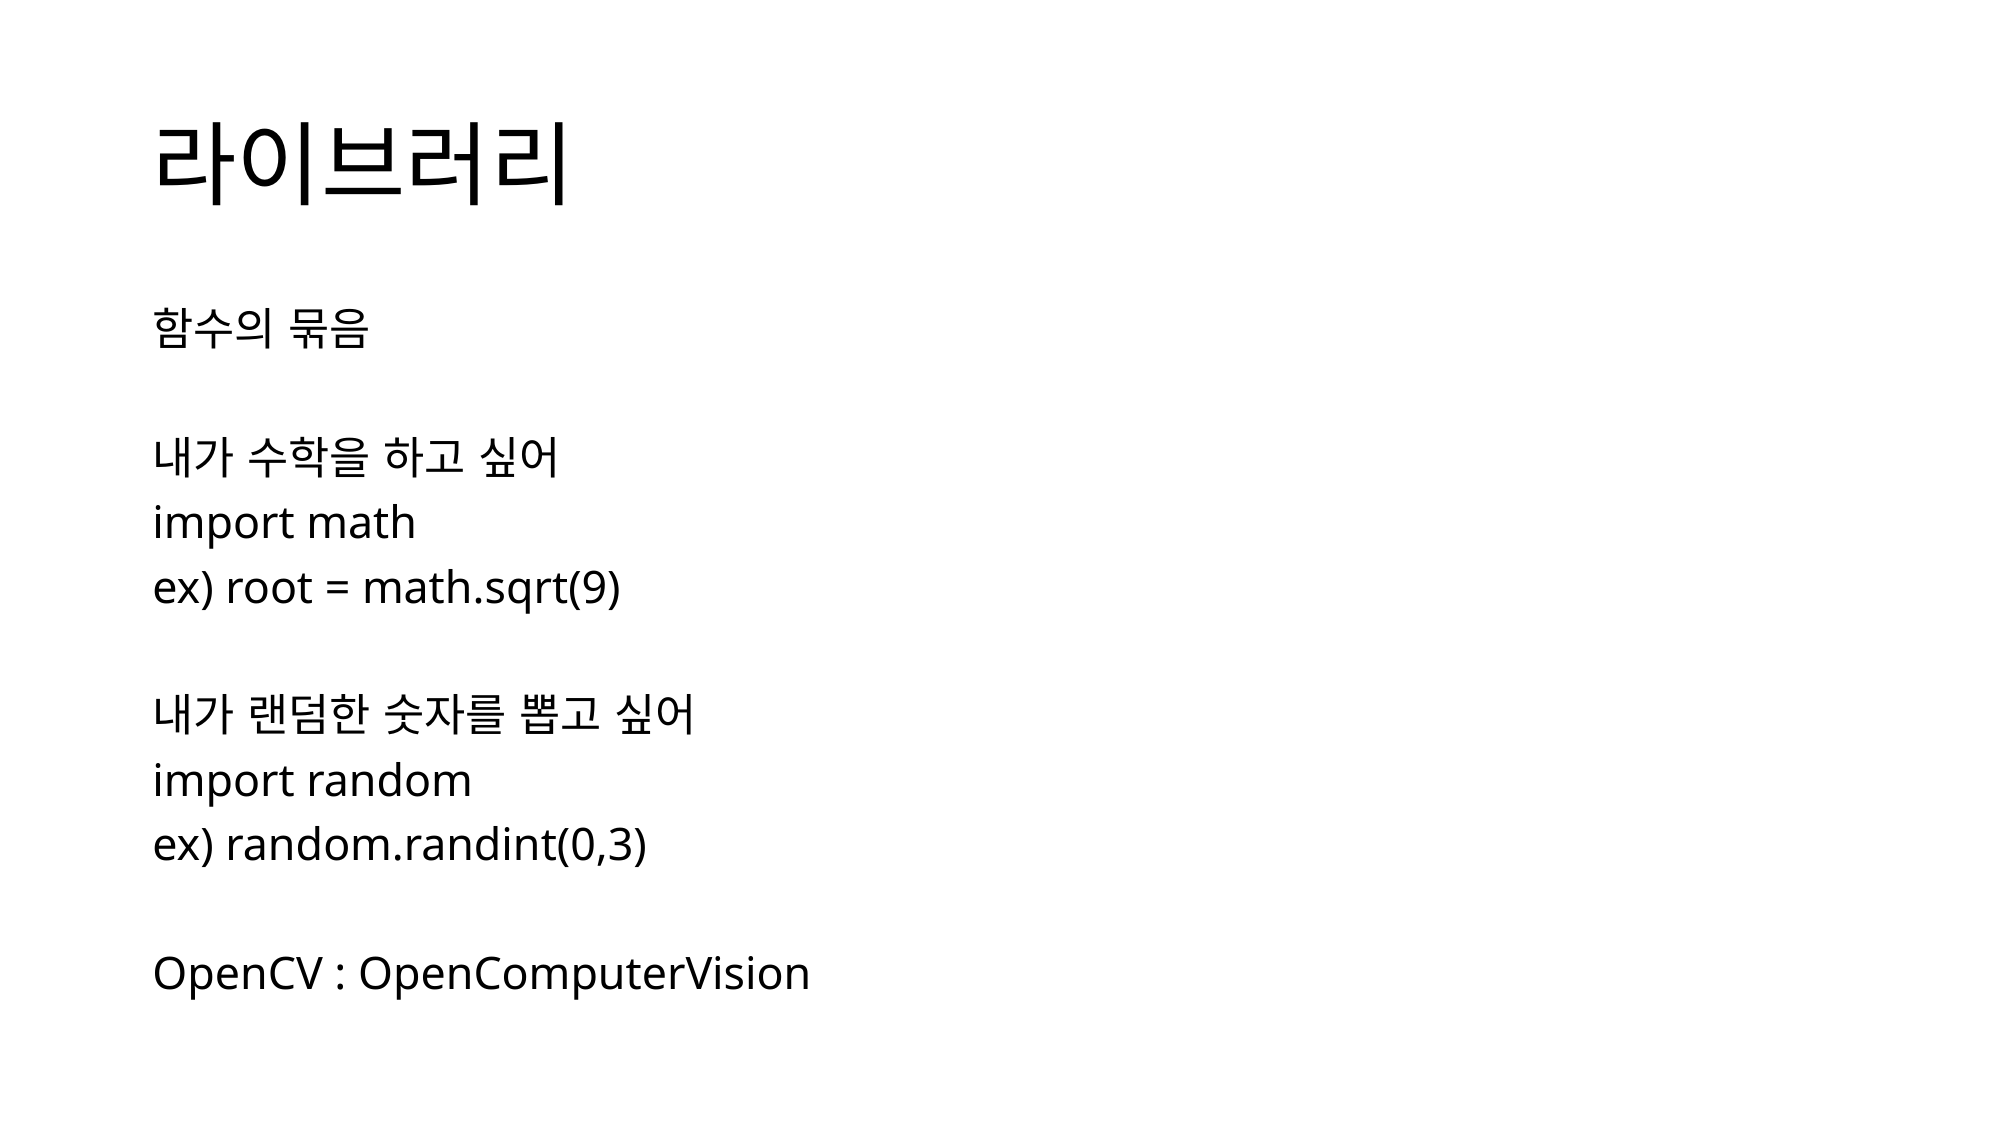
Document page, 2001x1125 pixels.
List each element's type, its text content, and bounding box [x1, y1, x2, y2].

list 함수의 묶음 내가 수학을 하고 싶어 import math ex) root = math.sqrt(9) 내가 랜덤한 숫자를 뽑고 싶어 import random ex) random.randint(0,3) OpenCV : OpenComputerVision [137, 299, 1863, 1014]
title 라이브러리 [137, 59, 1863, 278]
